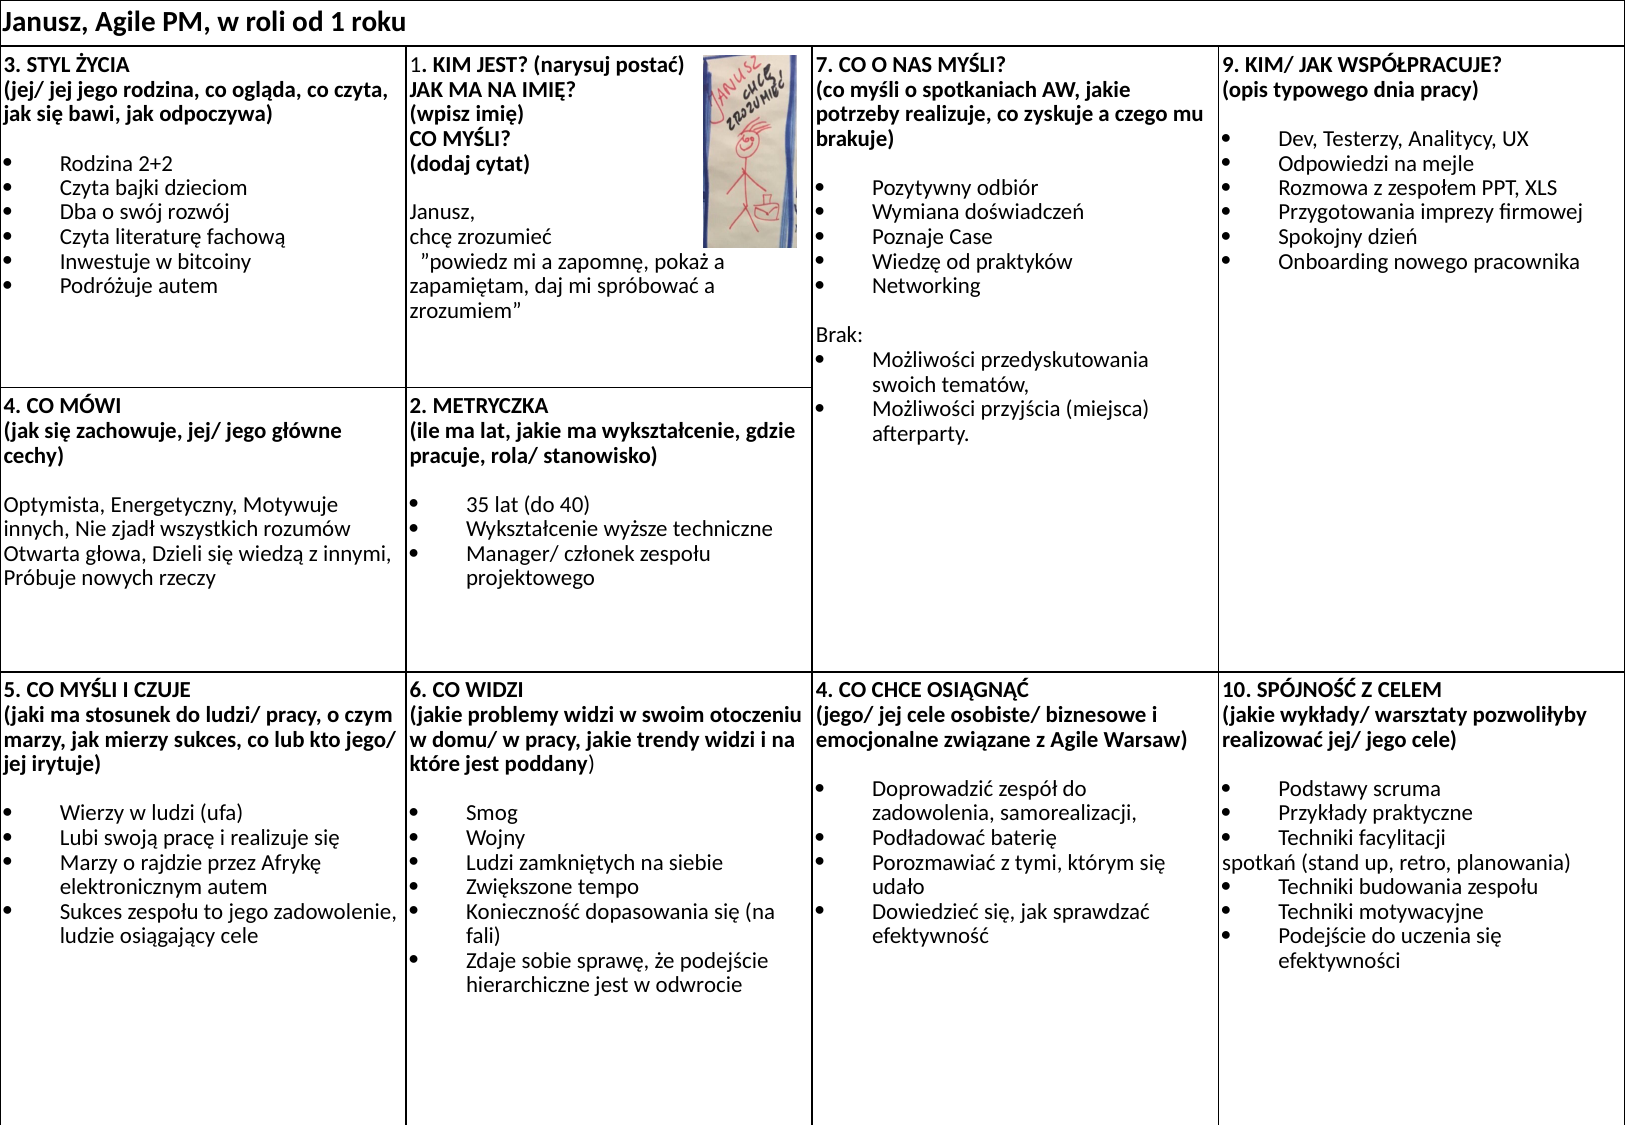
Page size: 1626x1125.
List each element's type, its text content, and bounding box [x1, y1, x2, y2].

table_cell 10. SPÓJNOŚĆ Z CELEM (jakie wykłady/ warsztaty pozwoliłyby realizować jej/ jego cele) Podstawy scruma Przykłady praktyczne Techniki facylitacji spotkań (stand up, retro, planowania) Techniki budowania zespołu Techniki motywacyjne Podejście do uczenia się efektywności [1219, 673, 1624, 1125]
table_cell 4. CO MÓWI (jak się zachowuje, jej/ jego główne cechy) Optymista, Energetyczny, Motywuje innych, Nie zjadł wszystkich rozumów Otwarta głowa, Dzieli się wiedzą z innymi, Próbuje nowych rzeczy [1, 388, 405, 671]
table_cell 1. KIM JEST? (narysuj postać) JAK MA NA IMIĘ? (wpisz imię) CO MYŚLI? (dodaj cytat) Janusz, chcę zrozumieć ”powiedz mi a zapomnę, pokaż a zapamiętam, daj mi spróbować a zrozumiem” [407, 47, 811, 387]
table_header Janusz, Agile PM, w roli od 1 roku [1, 1, 1624, 45]
table_cell 2. METRYCZKA (ile ma lat, jakie ma wykształcenie, gdzie pracuje, rola/ stanowisko) 35 lat (do 40) Wykształcenie wyższe techniczne Manager/ członek zespołu projektowego [407, 388, 811, 671]
table_cell 5. CO MYŚLI I CZUJE (jaki ma stosunek do ludzi/ pracy, o czym marzy, jak mierzy sukces, co lub kto jego/ jej irytuje) Wierzy w ludzi (ufa) Lubi swoją pracę i realizuje się Marzy o rajdzie przez Afrykę elektronicznym autem Sukces zespołu to jego zadowolenie, ludzie osiągający cele [1, 673, 405, 1125]
table_cell 7. CO O NAS MYŚLI? (co myśli o spotkaniach AW, jakie potrzeby realizuje, co zyskuje a czego mu brakuje) Pozytywny odbiór Wymiana doświadczeń Poznaje Case Wiedzę od praktyków Networking Brak: Możliwości przedyskutowania swoich tematów, Możliwości przyjścia (miejsca) afterparty. [813, 47, 1218, 671]
table_cell 6. CO WIDZI (jakie problemy widzi w swoim otoczeniu w domu/ w pracy, jakie trendy widzi i na które jest poddany) Smog Wojny Ludzi zamkniętych na siebie Zwiększone tempo Konieczność dopasowania się (na fali) Zdaje sobie sprawę, że podejście hierarchiczne jest w odwrocie [407, 673, 811, 1125]
table_cell 4. CO CHCE OSIĄGNĄĆ (jego/ jej cele osobiste/ biznesowe i emocjonalne związane z Agile Warsaw) Doprowadzić zespół do zadowolenia, samorealizacji, Podładować baterię Porozmawiać z tymi, którym się udało Dowiedzieć się, jak sprawdzać efektywność [813, 673, 1218, 1125]
picture [702, 55, 797, 249]
table_cell 3. STYL ŻYCIA (jej/ jej jego rodzina, co ogląda, co czyta, jak się bawi, jak odpoczywa) Rodzina 2+2 Czyta bajki dzieciom Dba o swój rozwój Czyta literaturę fachową Inwestuje w bitcoiny Podróżuje autem [1, 47, 405, 387]
table_cell 9. KIM/ JAK WSPÓŁPRACUJE? (opis typowego dnia pracy) Dev, Testerzy, Analitycy, UX Odpowiedzi na mejle Rozmowa z zespołem PPT, XLS Przygotowania imprezy firmowej Spokojny dzień Onboarding nowego pracownika [1219, 47, 1624, 671]
